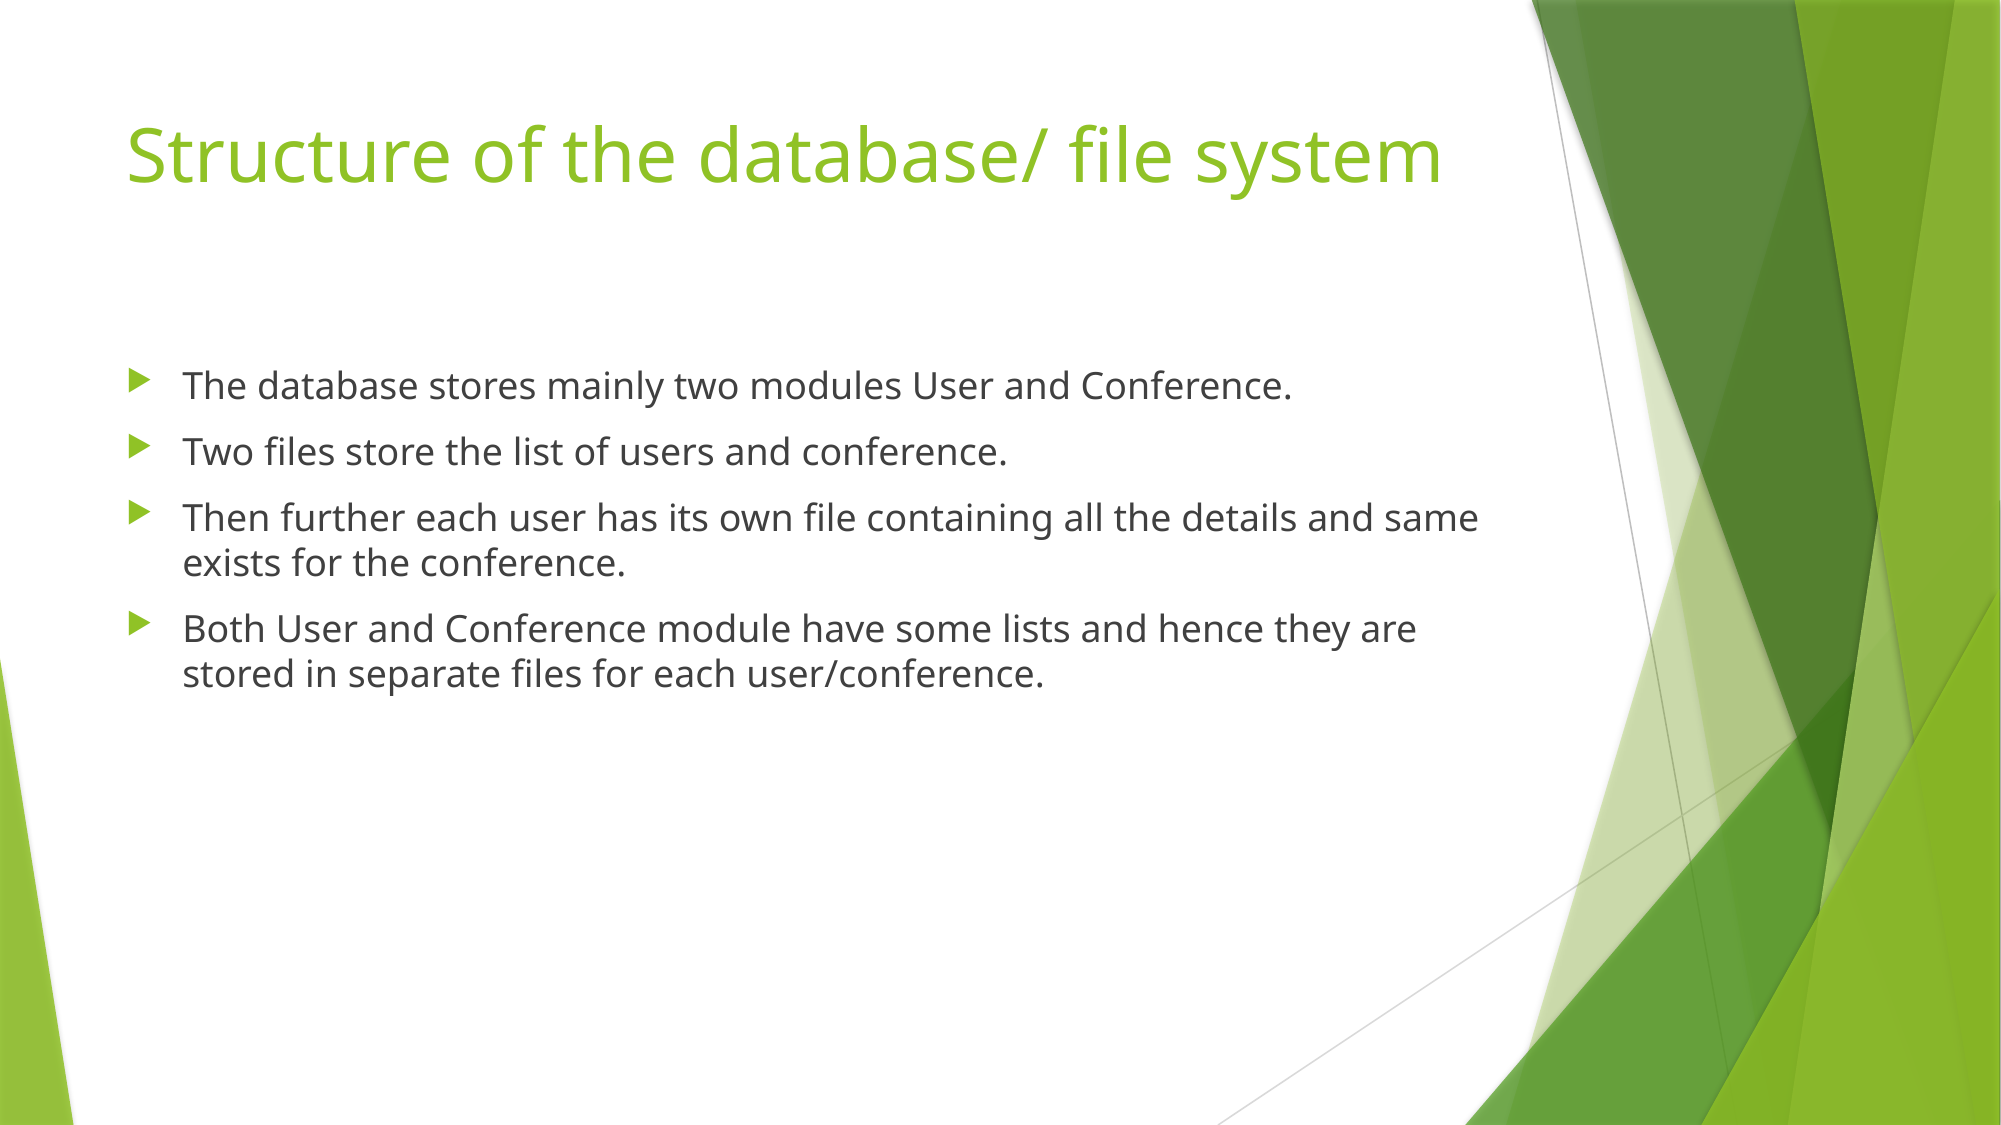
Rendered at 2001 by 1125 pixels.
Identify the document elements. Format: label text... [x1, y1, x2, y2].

list The database stores mainly two modules User and Conference. Two files store the list of users and conference. Then further each user has its own file containing all the details and same exists for the conference. Both User and Conference module have some lists and hence they are stored in separate files for each user/conference. [111, 354, 1522, 992]
title Structure of the database/ file system [111, 99, 1522, 317]
